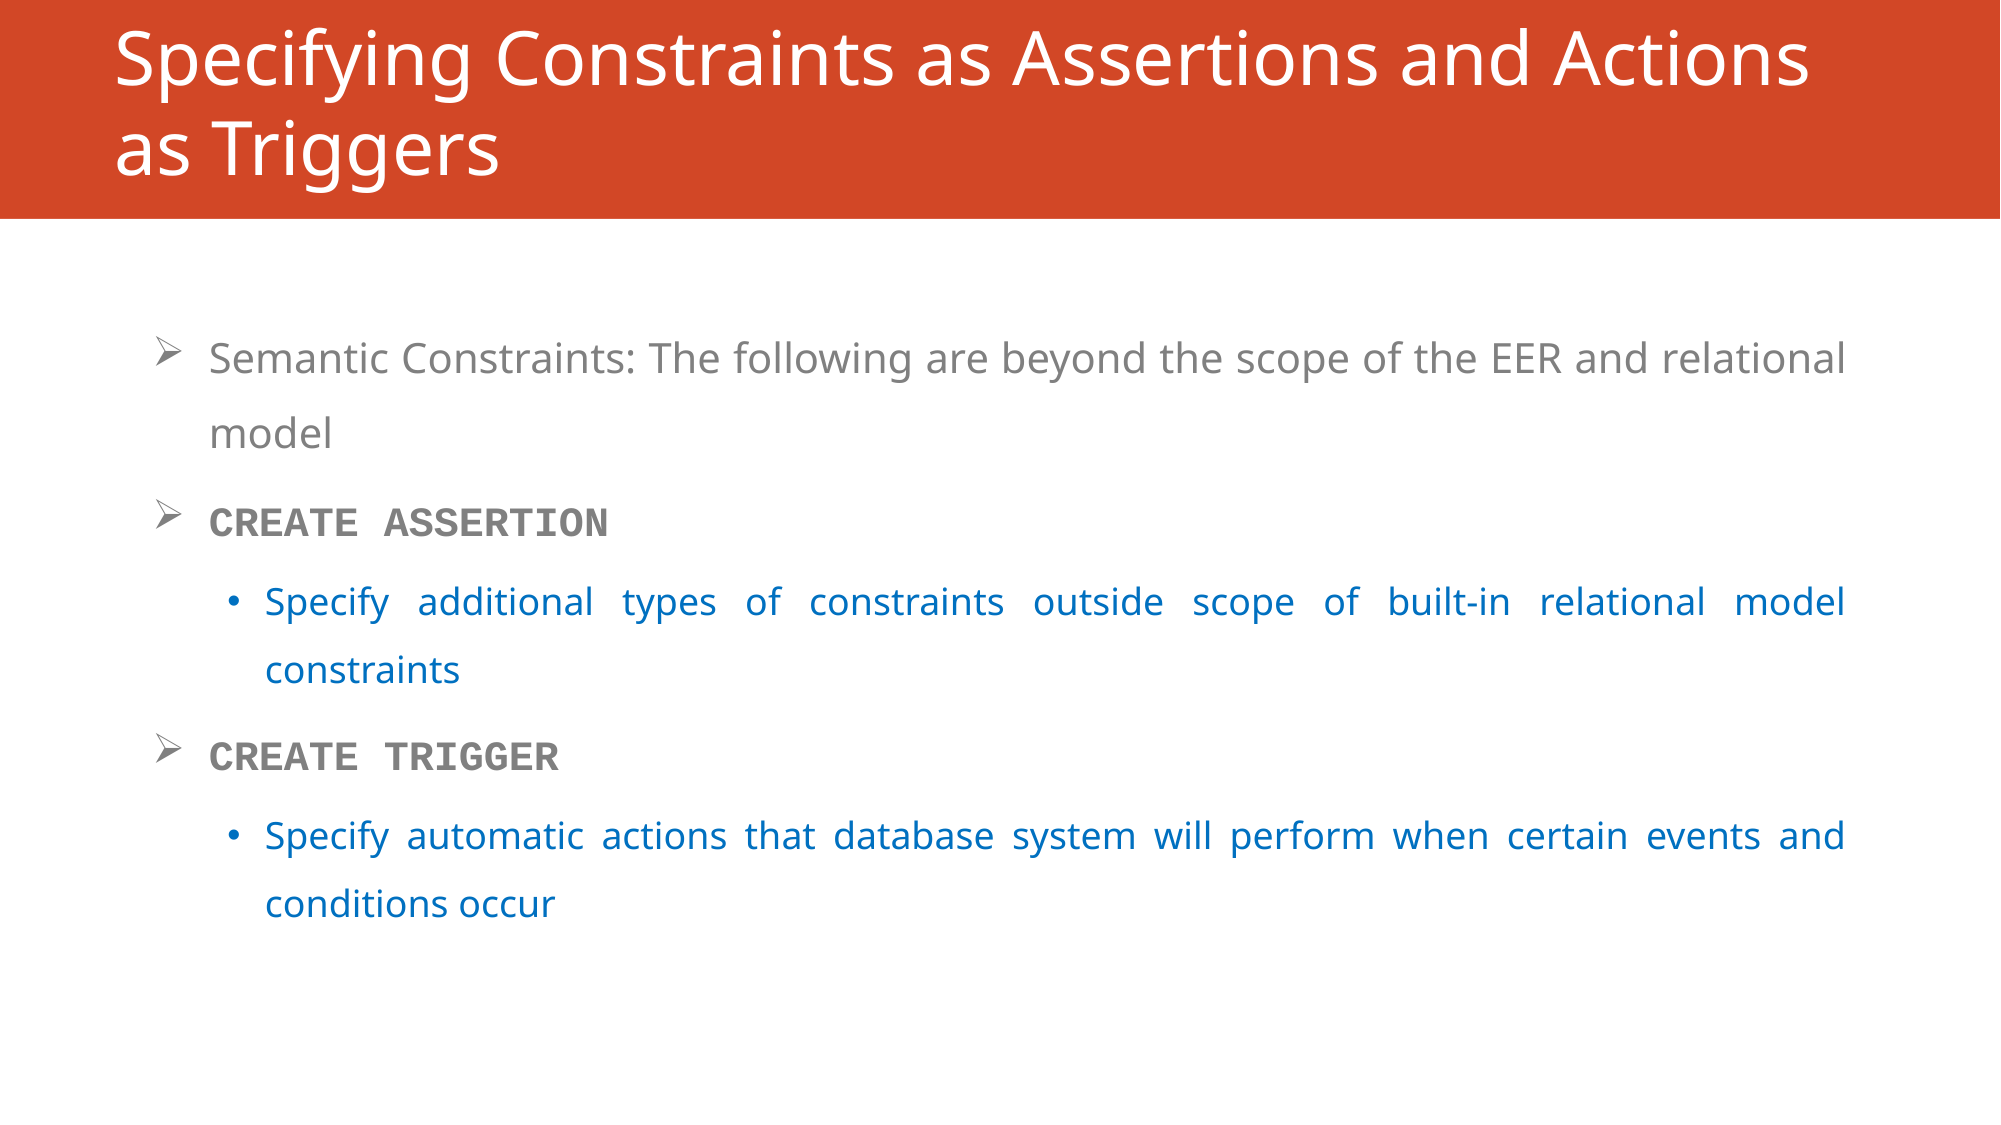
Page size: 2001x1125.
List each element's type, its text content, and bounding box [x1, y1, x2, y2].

list Semantic Constraints: The following are beyond the scope of the EER and relational model CREATE ASSERTION Specify additional types of constraints outside scope of built-in relational model constraints CREATE TRIGGER Specify automatic actions that database system will perform when certain events and conditions occur [137, 299, 1863, 1014]
title Specifying Constraints as Assertions and Actions as Triggers [99, 0, 1863, 199]
